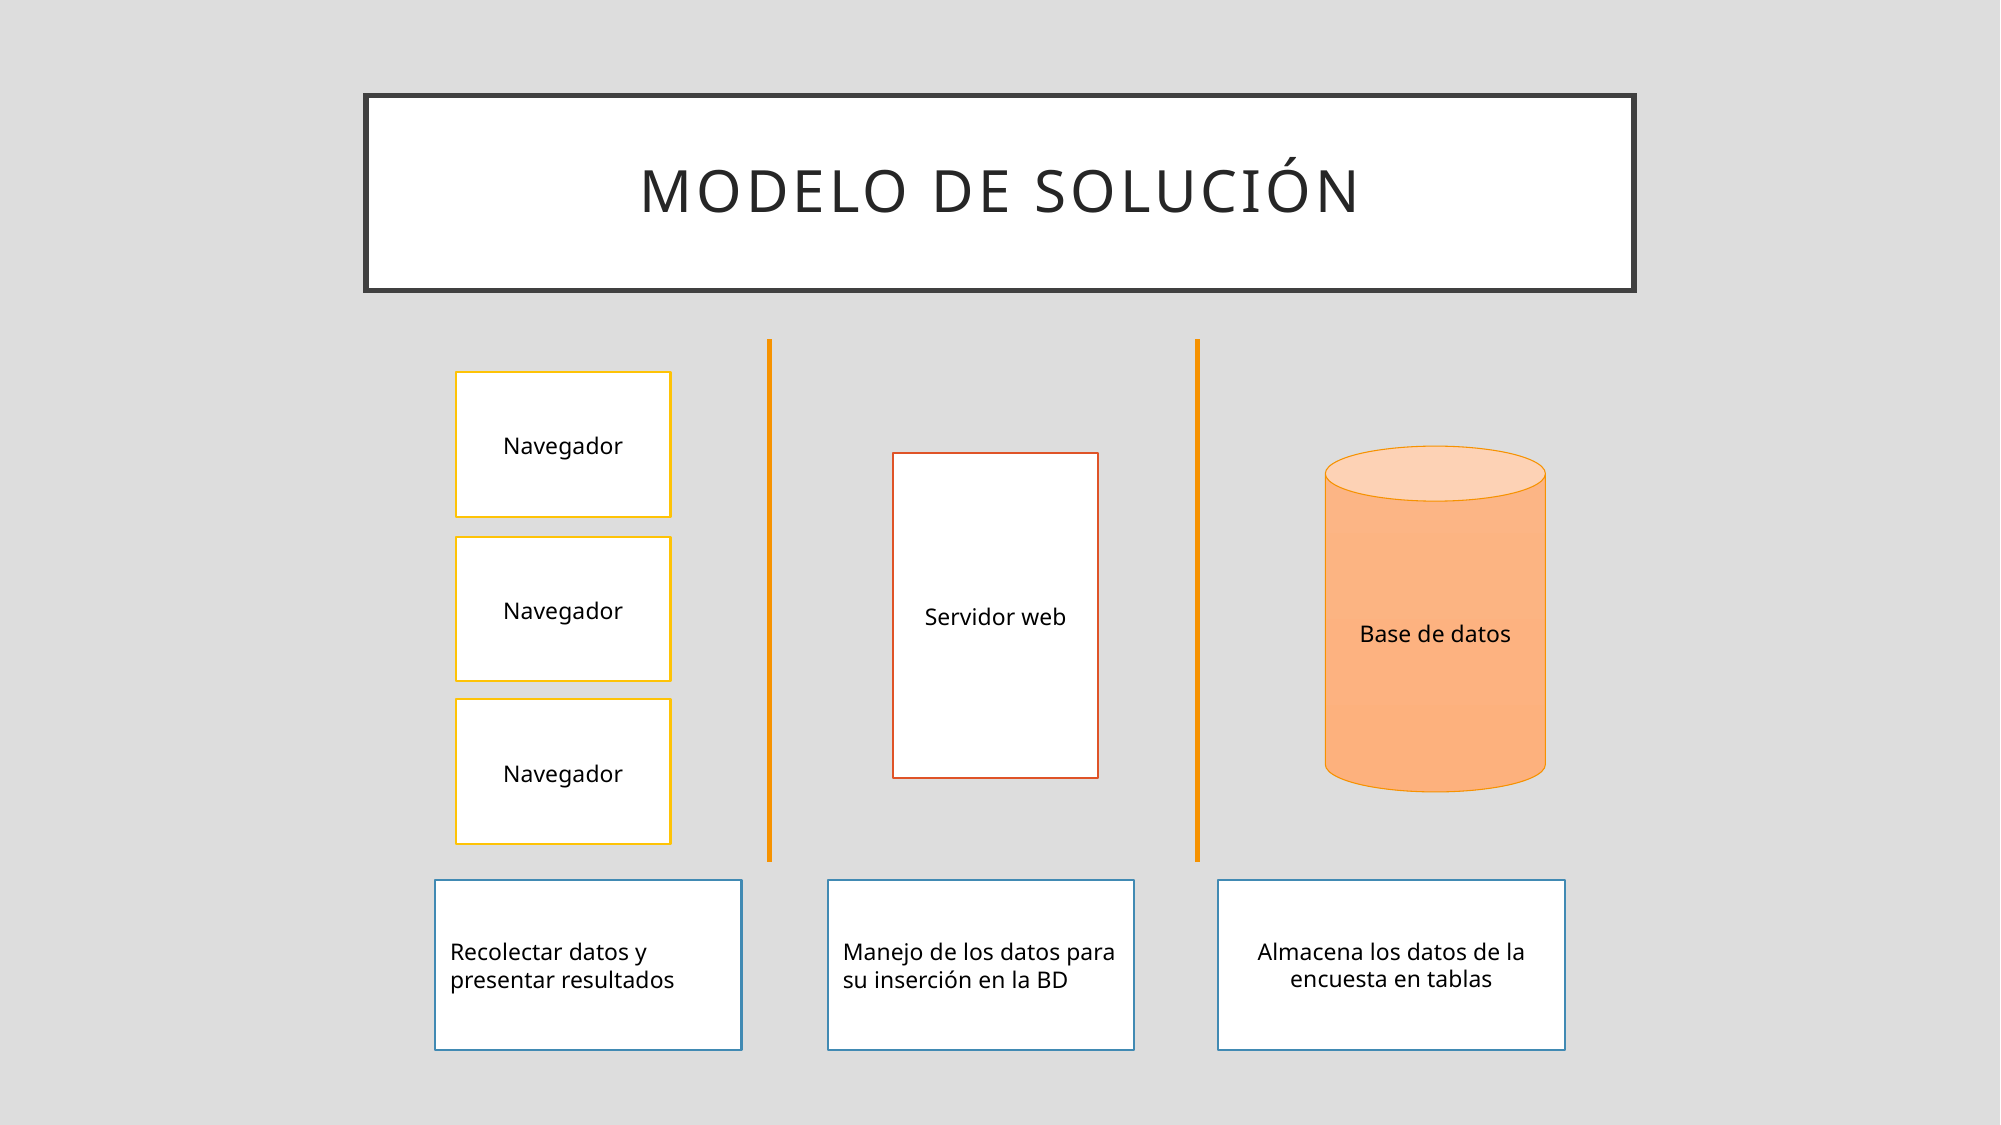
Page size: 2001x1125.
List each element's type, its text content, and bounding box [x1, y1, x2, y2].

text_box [435, 339, 1565, 1050]
title Modelo de solución [363, 93, 1637, 293]
